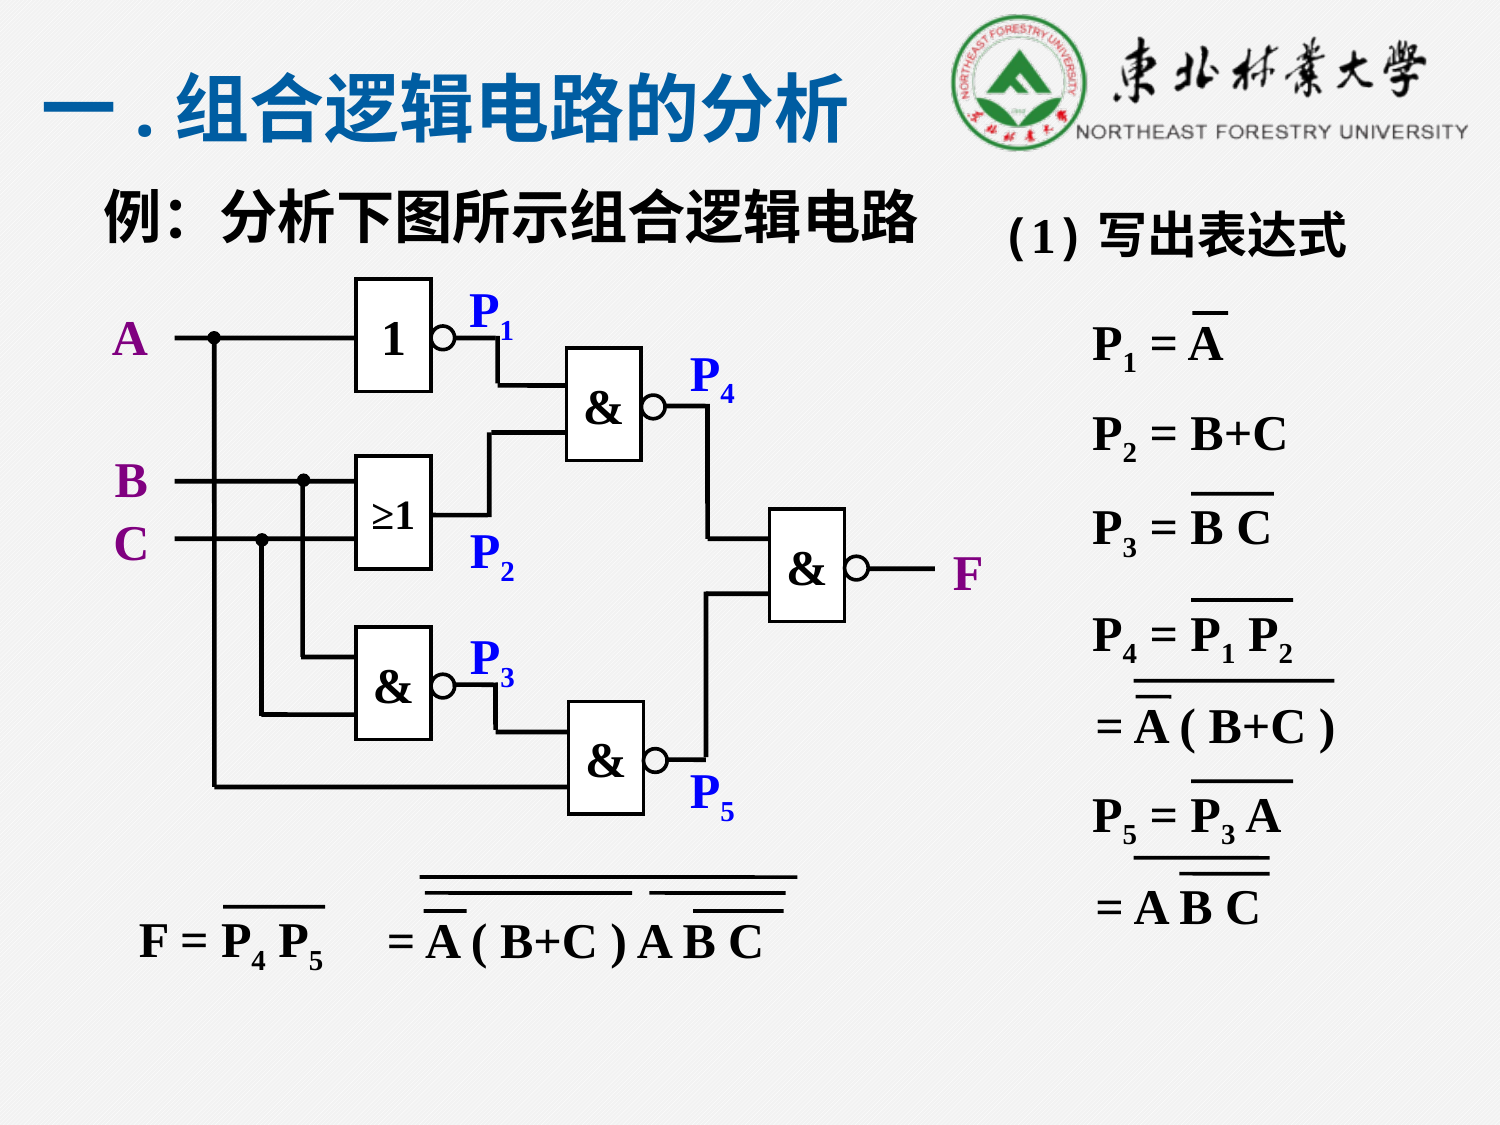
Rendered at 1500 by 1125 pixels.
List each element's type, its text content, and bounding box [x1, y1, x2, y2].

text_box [1080, 857, 1424, 943]
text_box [76, 278, 429, 815]
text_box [434, 270, 770, 827]
text_box P2 = B+C [1077, 392, 1412, 476]
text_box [371, 876, 904, 976]
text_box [1077, 302, 1306, 378]
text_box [123, 900, 366, 976]
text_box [1080, 680, 1424, 762]
text_box 例：分析下图所示组合逻辑电路 [88, 172, 1033, 258]
text_box 一.组合逻辑电路的分析 [29, 54, 927, 158]
picture [950, 13, 1481, 156]
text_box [1077, 487, 1412, 563]
text_box (1)写出表达式 [986, 196, 1403, 272]
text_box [773, 278, 1026, 815]
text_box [1077, 593, 1412, 669]
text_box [1077, 774, 1412, 851]
